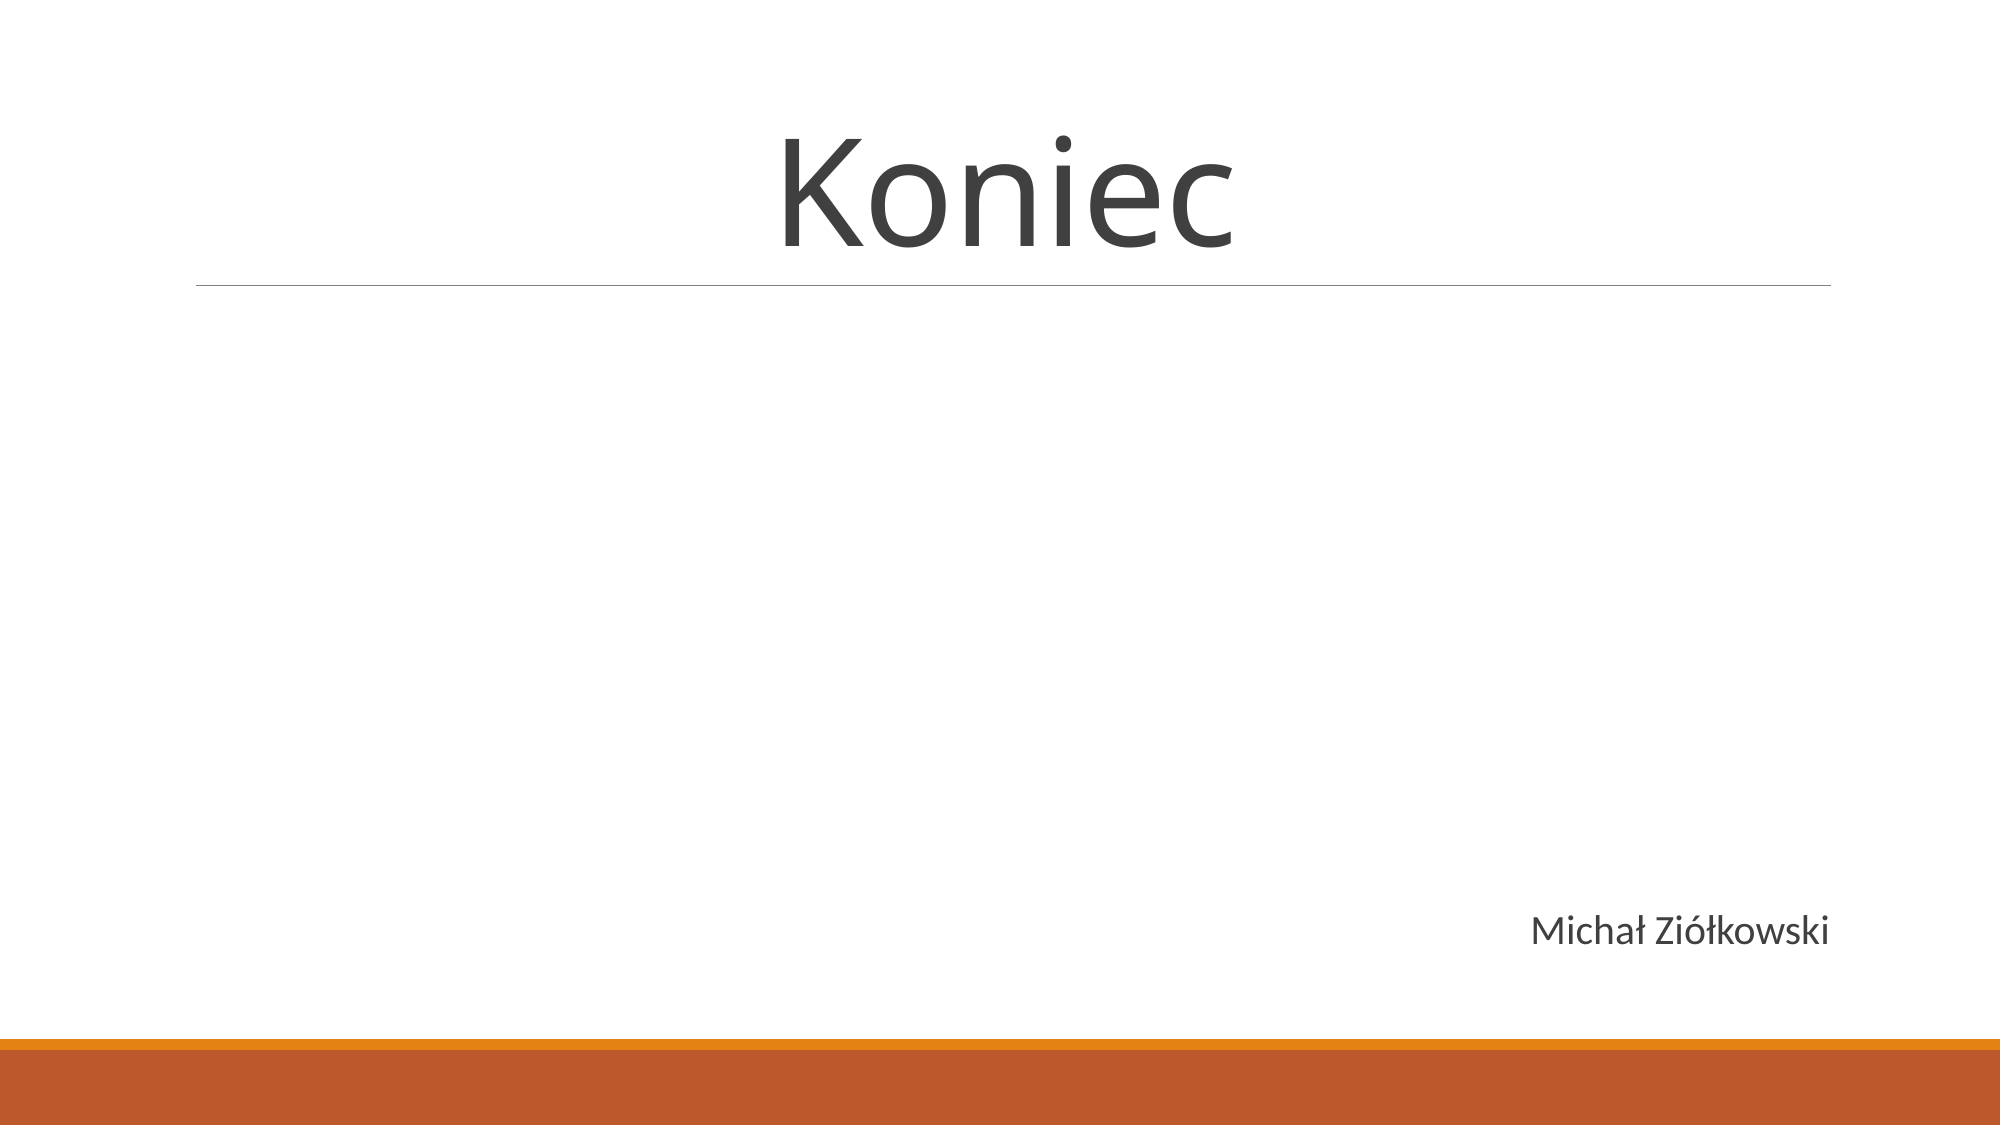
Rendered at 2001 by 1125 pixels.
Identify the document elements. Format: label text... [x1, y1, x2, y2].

list Michał Ziółkowski [180, 302, 1830, 963]
title Koniec [180, 47, 1830, 285]
